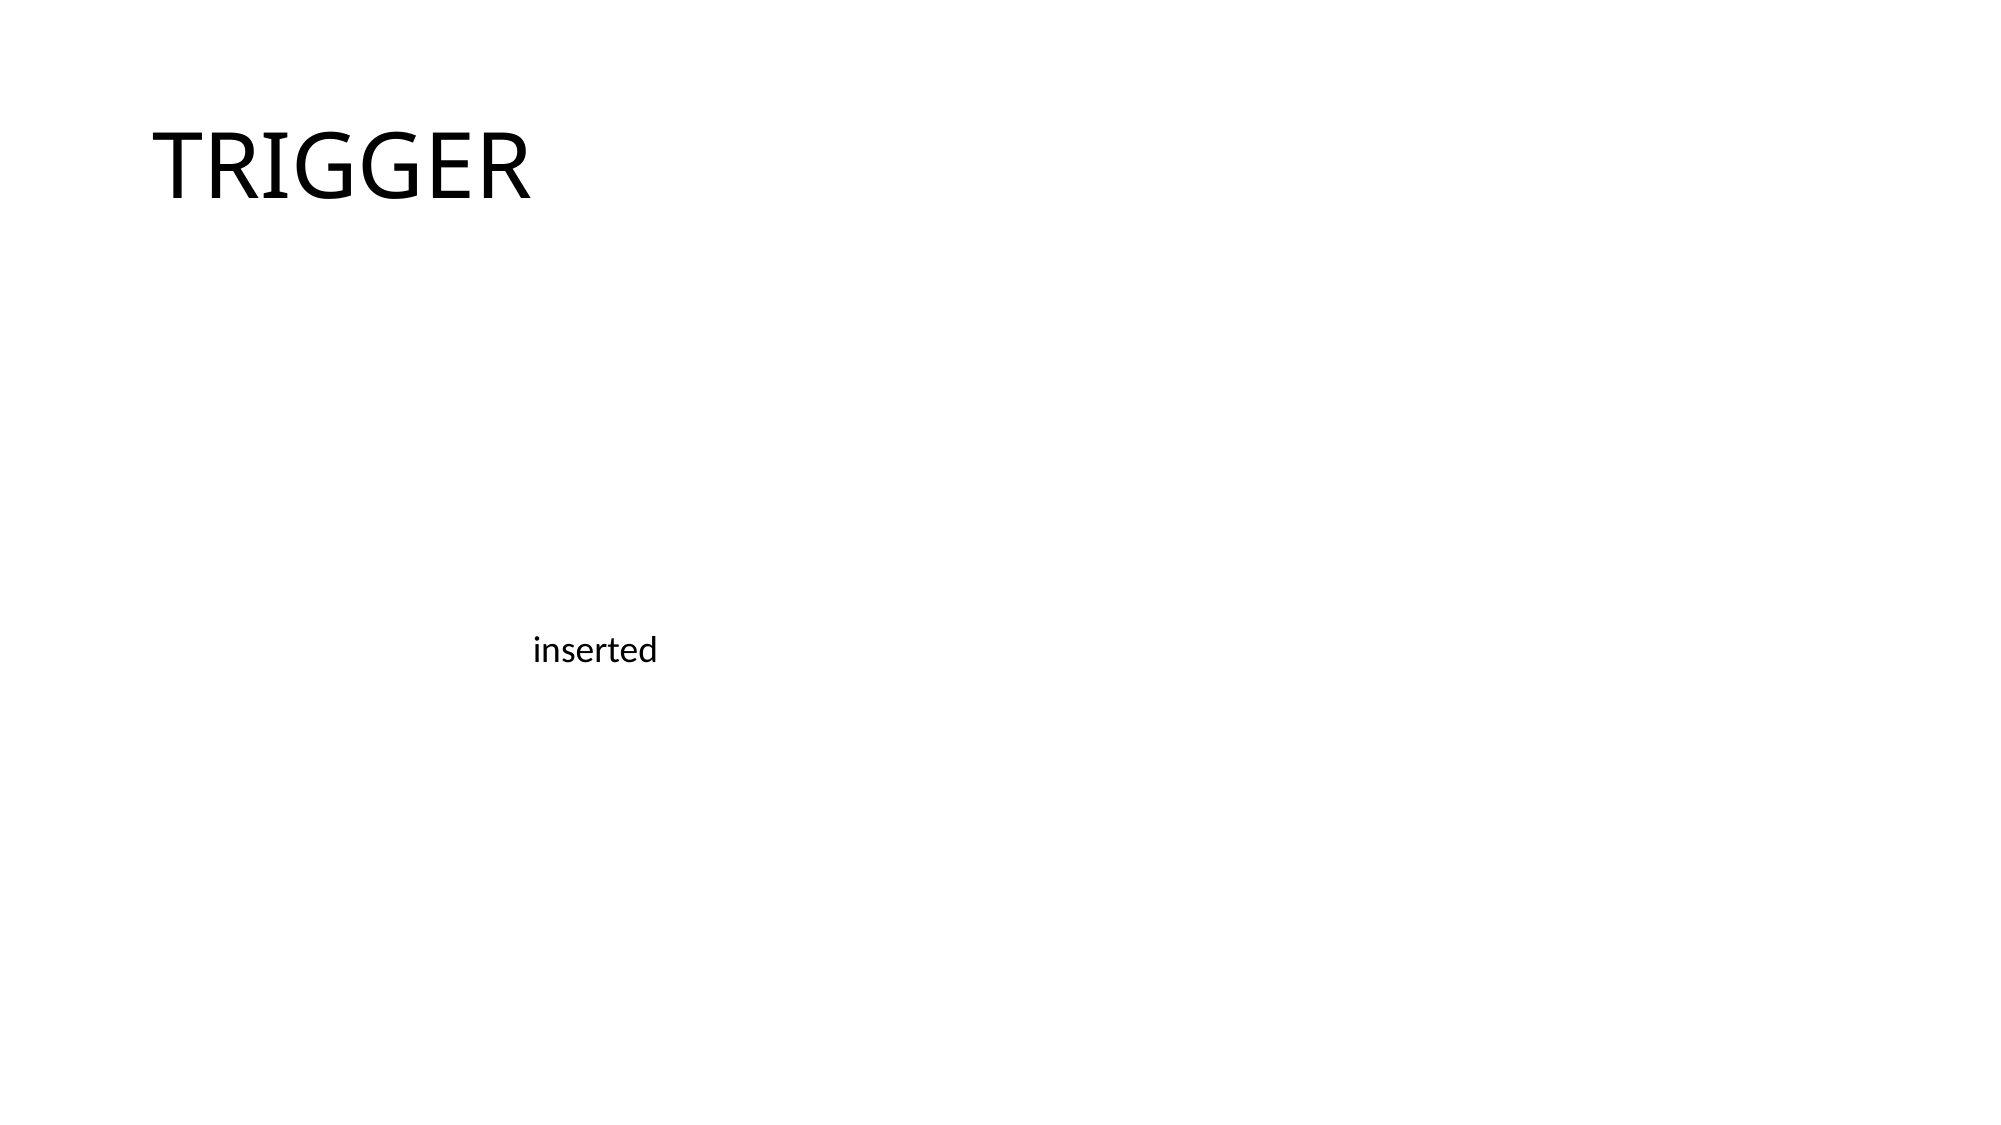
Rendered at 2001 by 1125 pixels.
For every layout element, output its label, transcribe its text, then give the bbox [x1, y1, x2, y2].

title TRIGGER [137, 59, 1863, 278]
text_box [236, 302, 1328, 1022]
